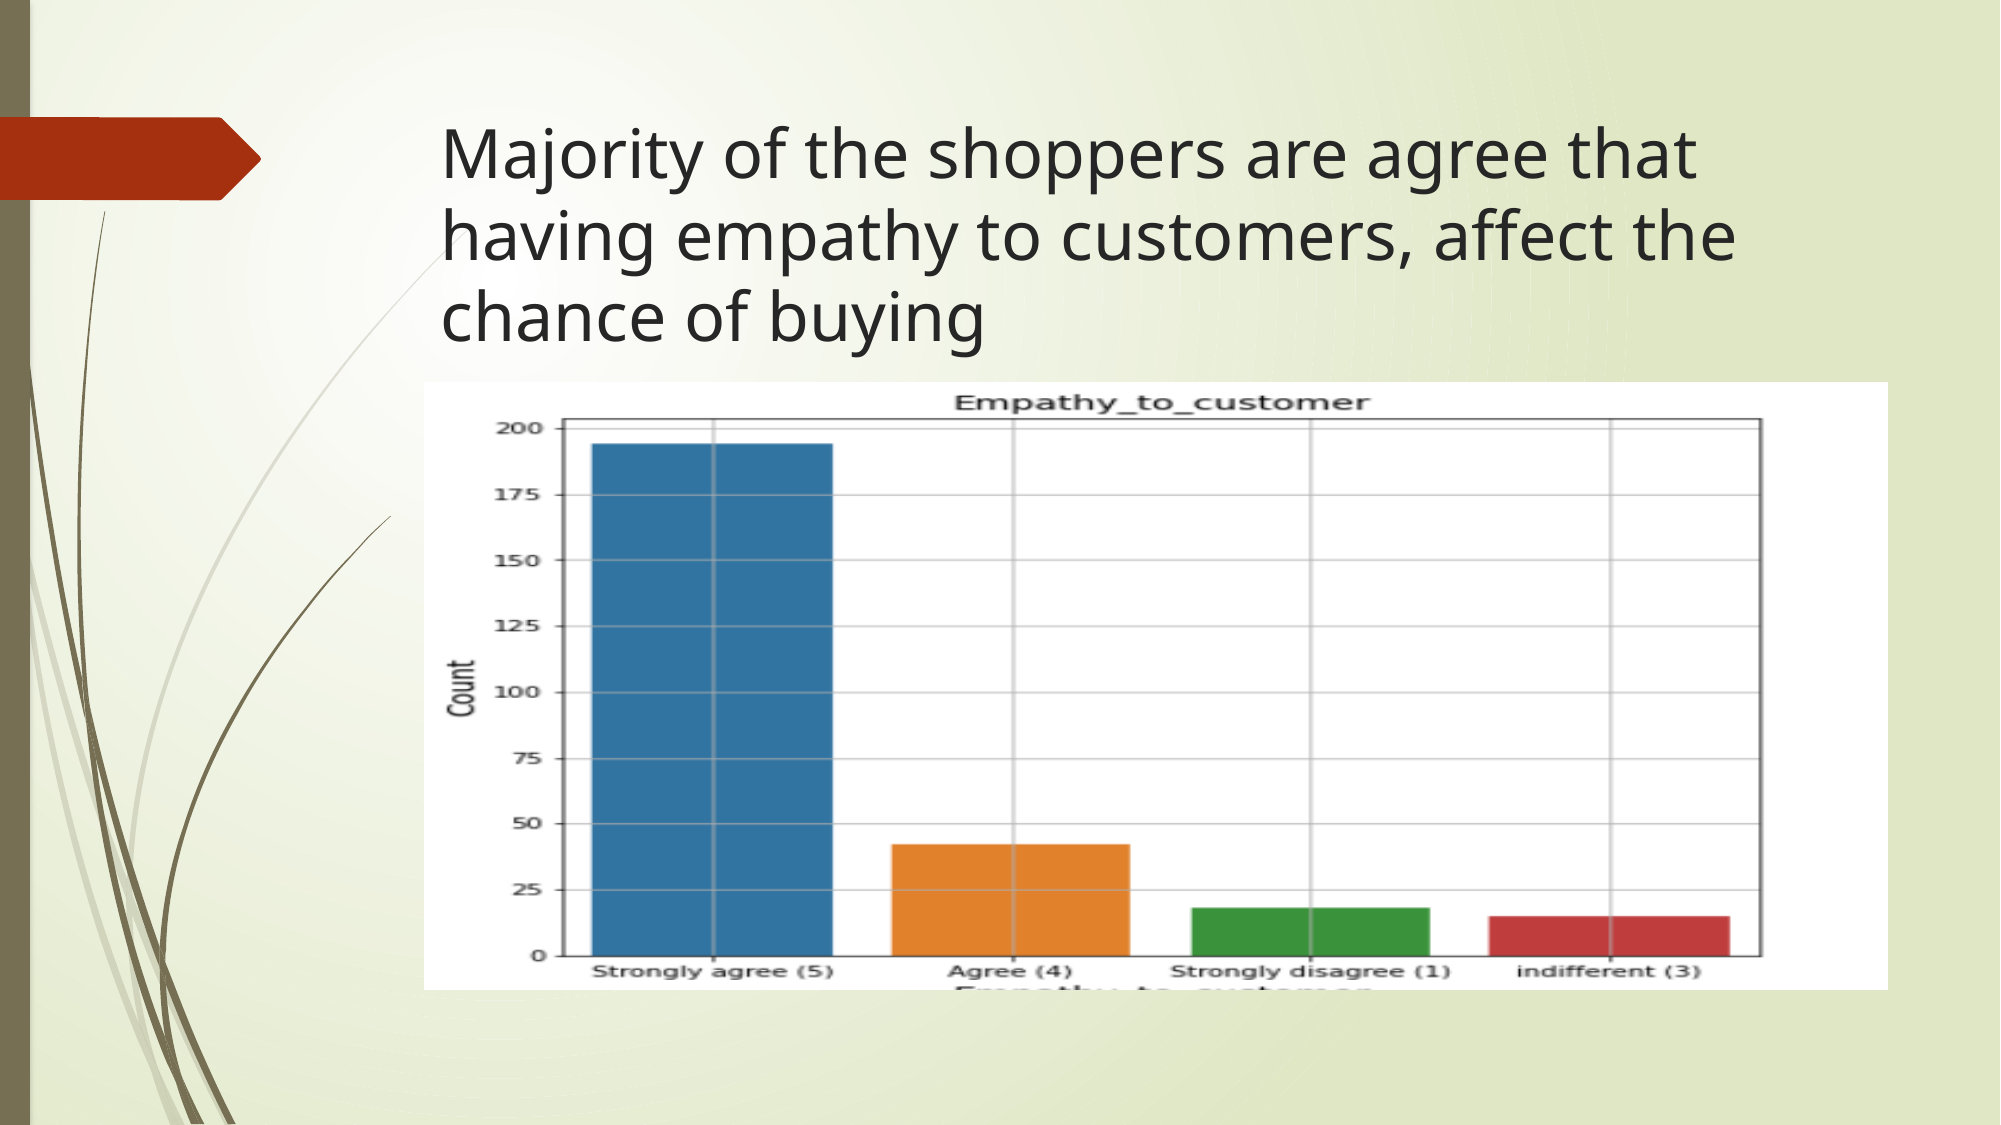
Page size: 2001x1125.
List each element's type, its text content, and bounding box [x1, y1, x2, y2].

picture [424, 382, 1888, 990]
title Majority of the shoppers are agree that having empathy to customers, affect the chance of buying [425, 102, 1888, 363]
